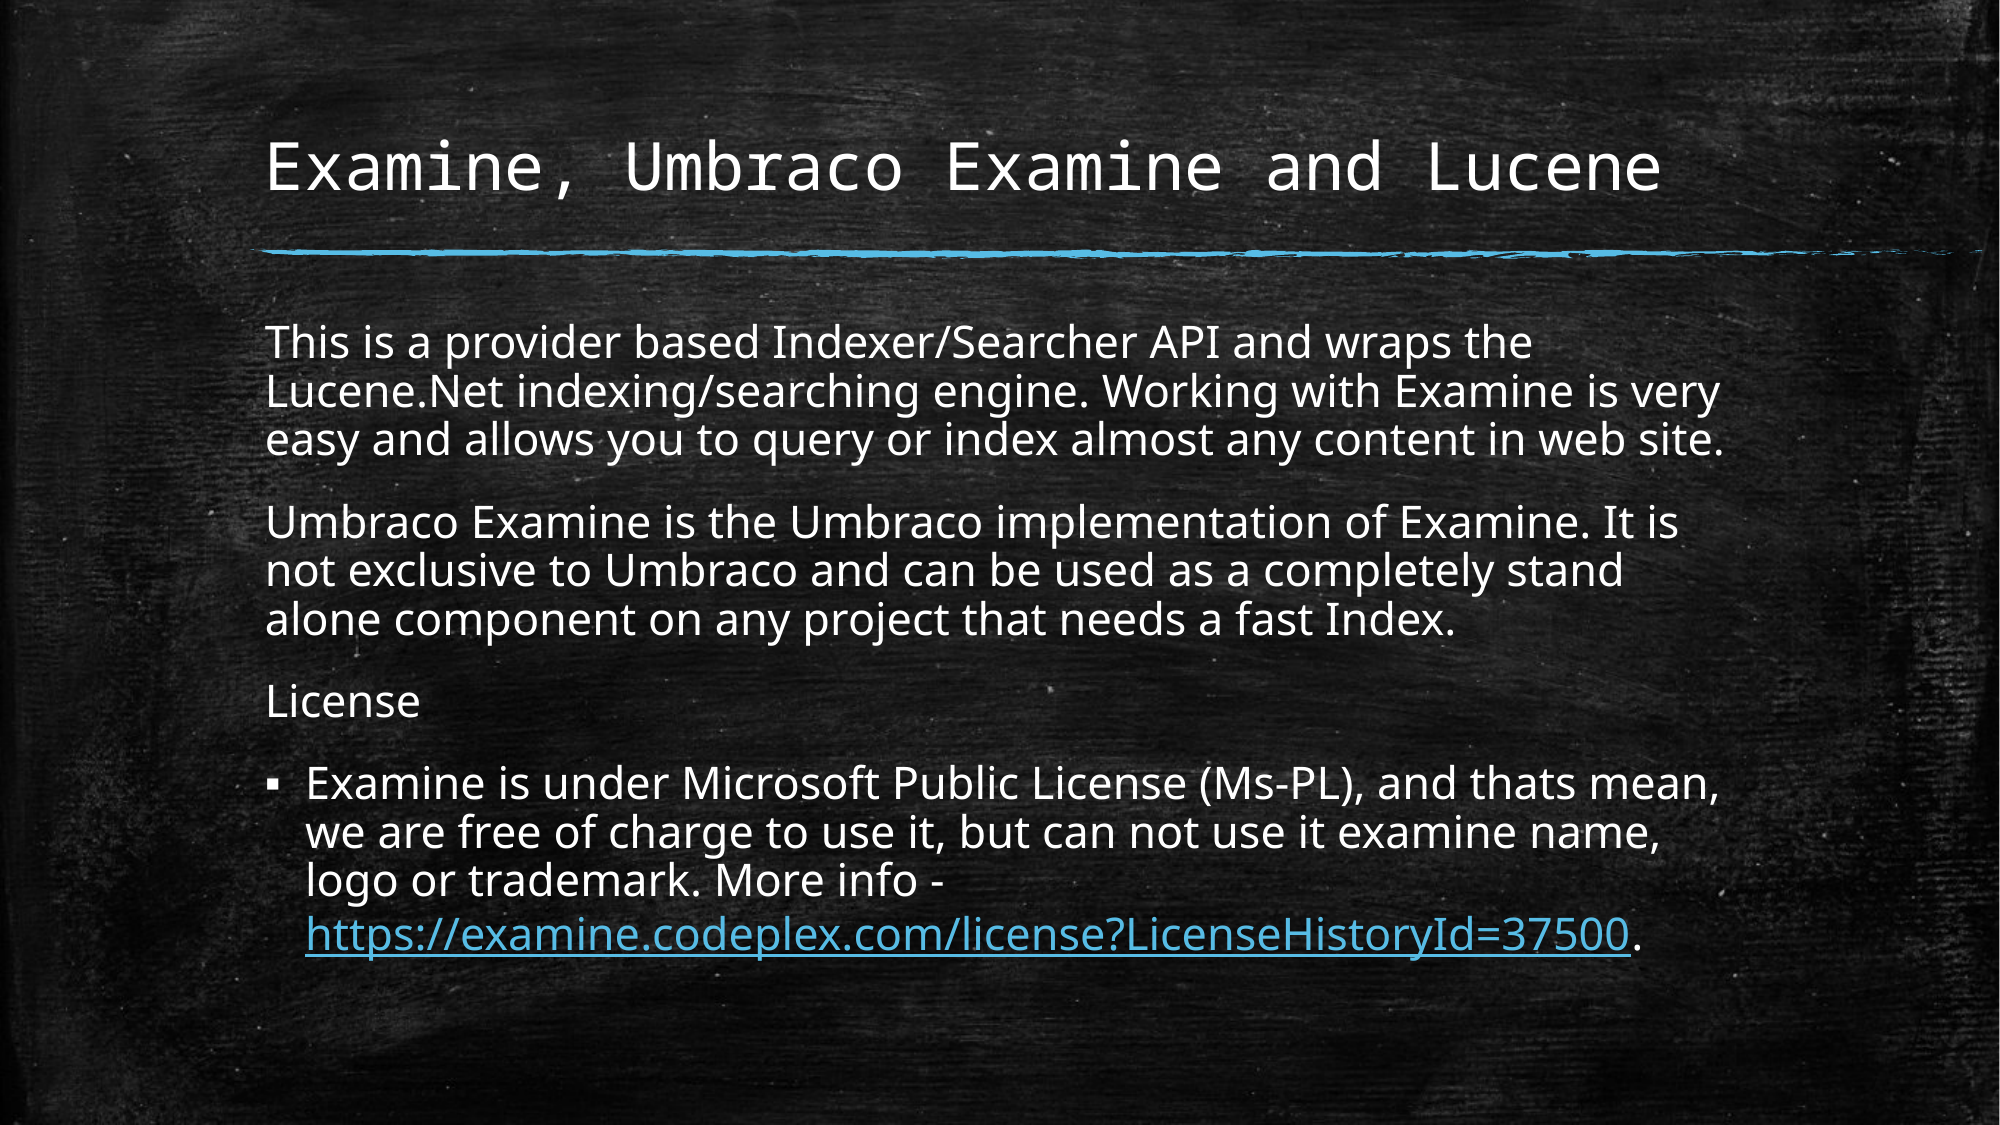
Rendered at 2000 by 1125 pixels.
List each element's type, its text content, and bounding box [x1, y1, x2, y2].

title Examine, Umbraco Examine and Lucene [249, 45, 1750, 213]
list This is a provider based Indexer/Searcher API and wraps the Lucene.Net indexing/searching engine. Working with Examine is very easy and allows you to query or index almost any content in web site. Umbraco Examine is the Umbraco implementation of Examine. It is not exclusive to Umbraco and can be used as a completely stand alone component on any project that needs a fast Index. License Examine is under Microsoft Public License (Ms-PL), and thats mean, we are free of charge to use it, but can not use it examine name, logo or trademark. More info - https://examine.codeplex.com/license?LicenseHistoryId=37500. [249, 312, 1750, 1013]
